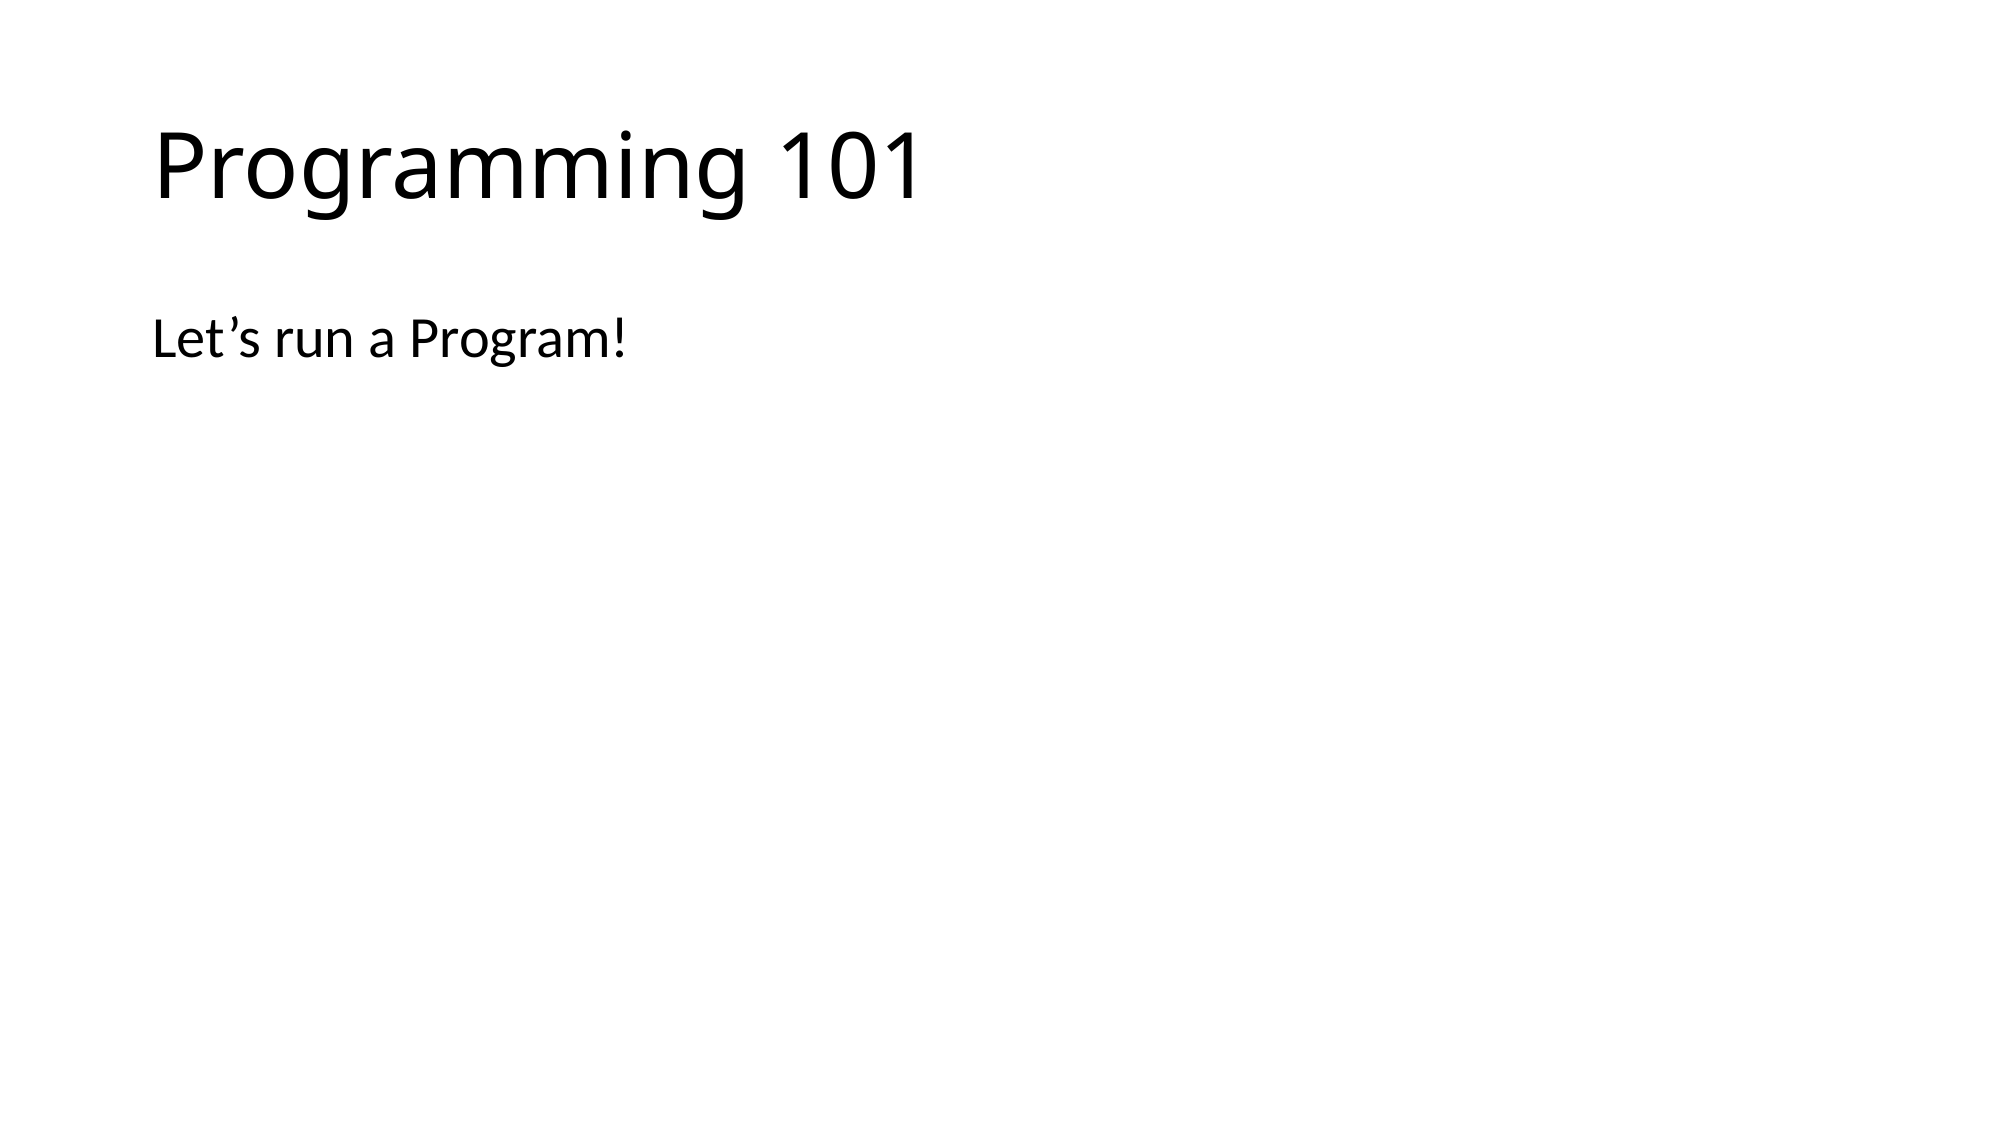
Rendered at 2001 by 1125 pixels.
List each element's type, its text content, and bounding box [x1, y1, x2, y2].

title Programming 101 [137, 59, 1863, 278]
list Let’s run a Program! [137, 299, 1863, 1014]
